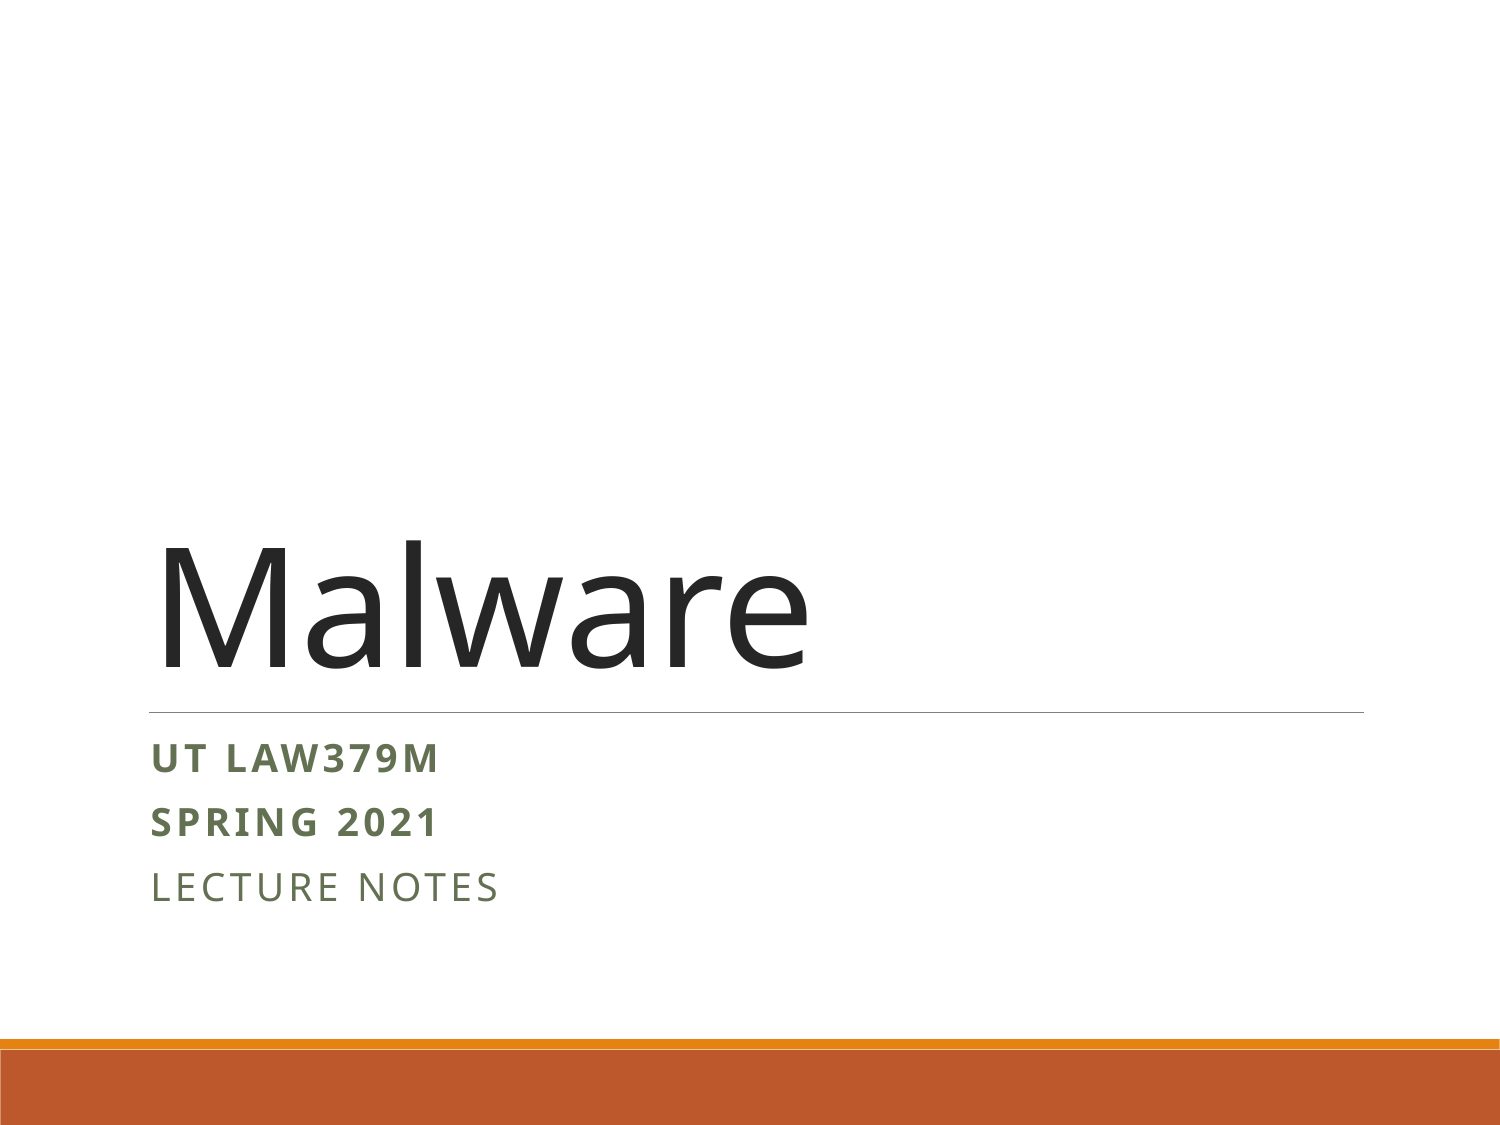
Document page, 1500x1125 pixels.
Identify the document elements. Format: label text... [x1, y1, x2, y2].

subtitle UT LAW379M SpRing 2021 Lecture Notes [135, 730, 1373, 919]
title Malware [135, 124, 1373, 710]
